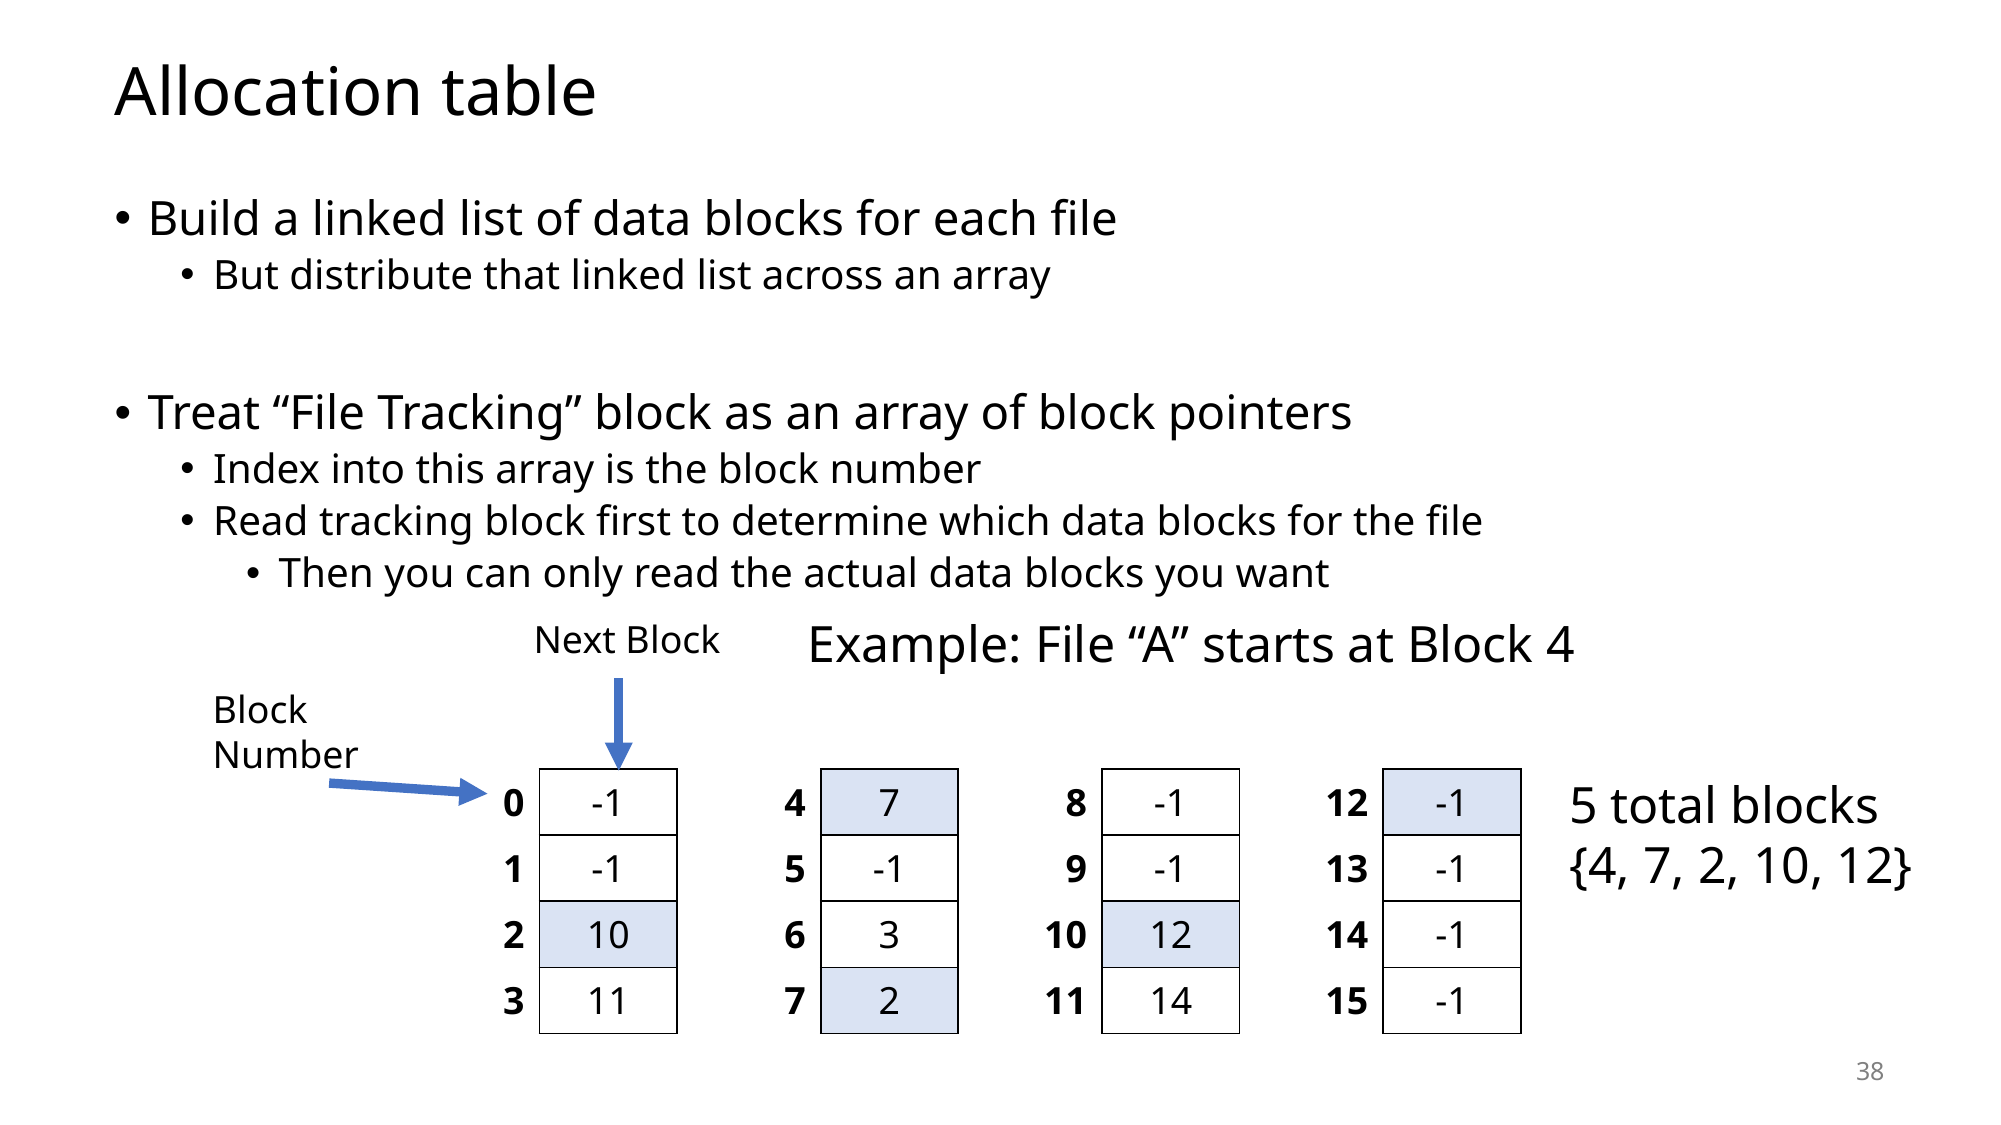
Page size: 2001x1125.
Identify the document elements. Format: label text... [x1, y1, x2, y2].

table_cell 11 [1023, 967, 1101, 1034]
table_cell 11 [540, 968, 676, 1033]
text_box Next Block [518, 608, 782, 669]
table_cell 12 [1103, 902, 1239, 967]
text_box Block Number [197, 678, 461, 784]
table_cell 7 [742, 967, 820, 1034]
text_box Example: File “A” starts at Block 4 [792, 606, 1608, 681]
table_header 12 [1304, 769, 1382, 835]
table_cell 6 [742, 901, 820, 967]
table_cell -1 [822, 836, 957, 900]
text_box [329, 738, 488, 794]
table_cell 14 [1304, 901, 1382, 967]
table_header -1 [1103, 770, 1239, 834]
table_cell -1 [1384, 902, 1520, 967]
table_cell 15 [1304, 967, 1382, 1034]
table_cell 10 [1023, 901, 1101, 967]
table_cell 10 [540, 902, 676, 967]
table_header -1 [1384, 770, 1520, 834]
list Build a linked list of data blocks for each file But distribute that linked list across an array Treat “File Tracking” block as an array of block pointers Index into this array is the block number Read tracking block first to determine which data blocks for the file Then you can only read the actual data blocks you want [99, 187, 1940, 606]
table_cell 3 [822, 902, 957, 967]
table_cell -1 [540, 836, 676, 900]
table_cell 14 [1103, 968, 1239, 1033]
text_box 5 total blocks {4, 7, 2, 10, 12} [1554, 766, 1946, 902]
table_header 0 [460, 769, 539, 835]
table_header 8 [1023, 769, 1101, 835]
title Allocation table [99, 37, 1900, 150]
table_cell 13 [1304, 835, 1382, 901]
table_cell 9 [1023, 835, 1101, 901]
table_cell -1 [1384, 836, 1520, 900]
table_cell -1 [1103, 836, 1239, 900]
table_cell 2 [822, 968, 957, 1033]
table_cell 1 [460, 835, 539, 901]
table_header 7 [822, 770, 957, 834]
table_cell -1 [1384, 968, 1520, 1033]
table_cell 2 [460, 901, 539, 967]
table_header -1 [540, 770, 676, 834]
table_cell 3 [460, 967, 539, 1034]
slide_number 38 [1749, 1042, 1900, 1103]
table_cell 5 [742, 835, 820, 901]
table_header 4 [742, 769, 820, 835]
